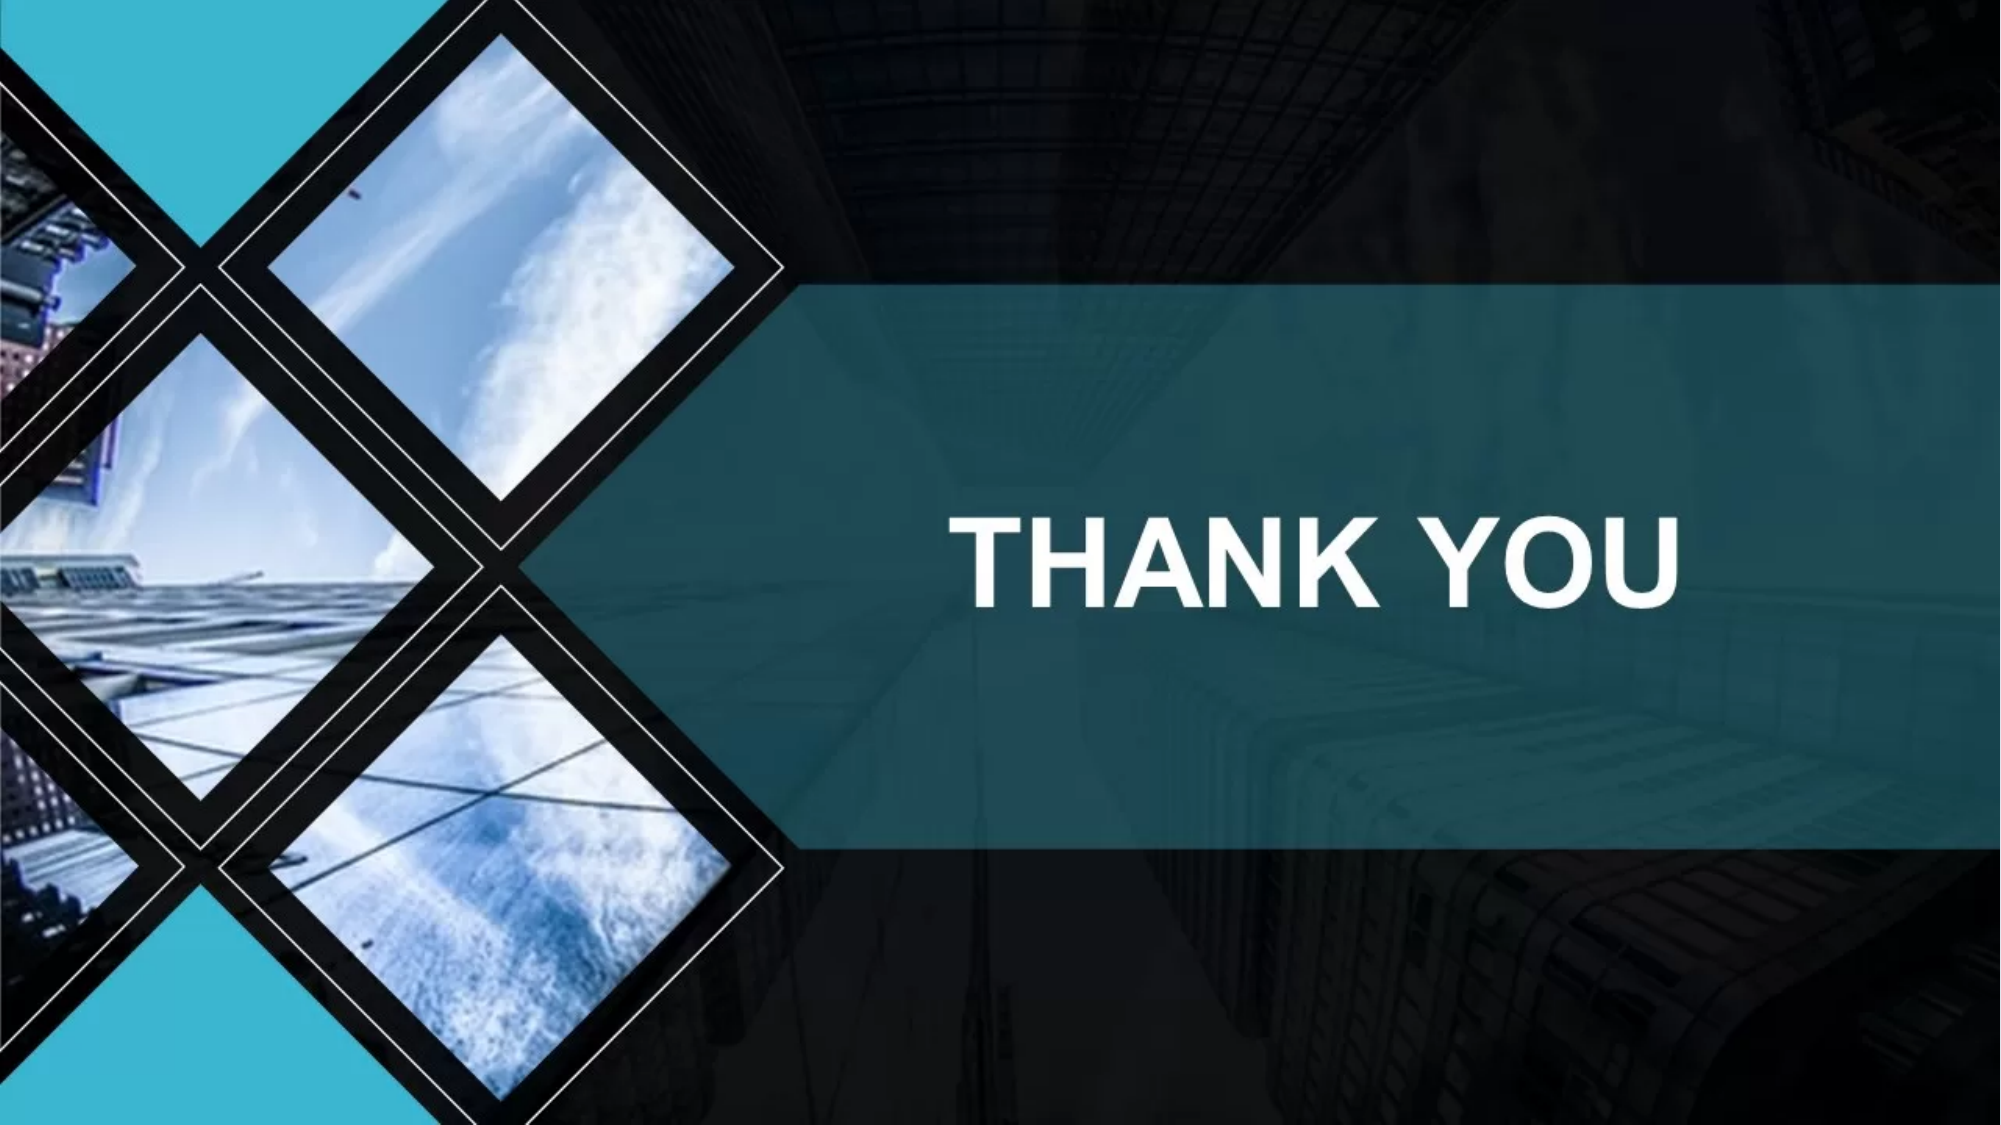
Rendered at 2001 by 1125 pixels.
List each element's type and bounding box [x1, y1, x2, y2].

list [0, 0, 2000, 1125]
